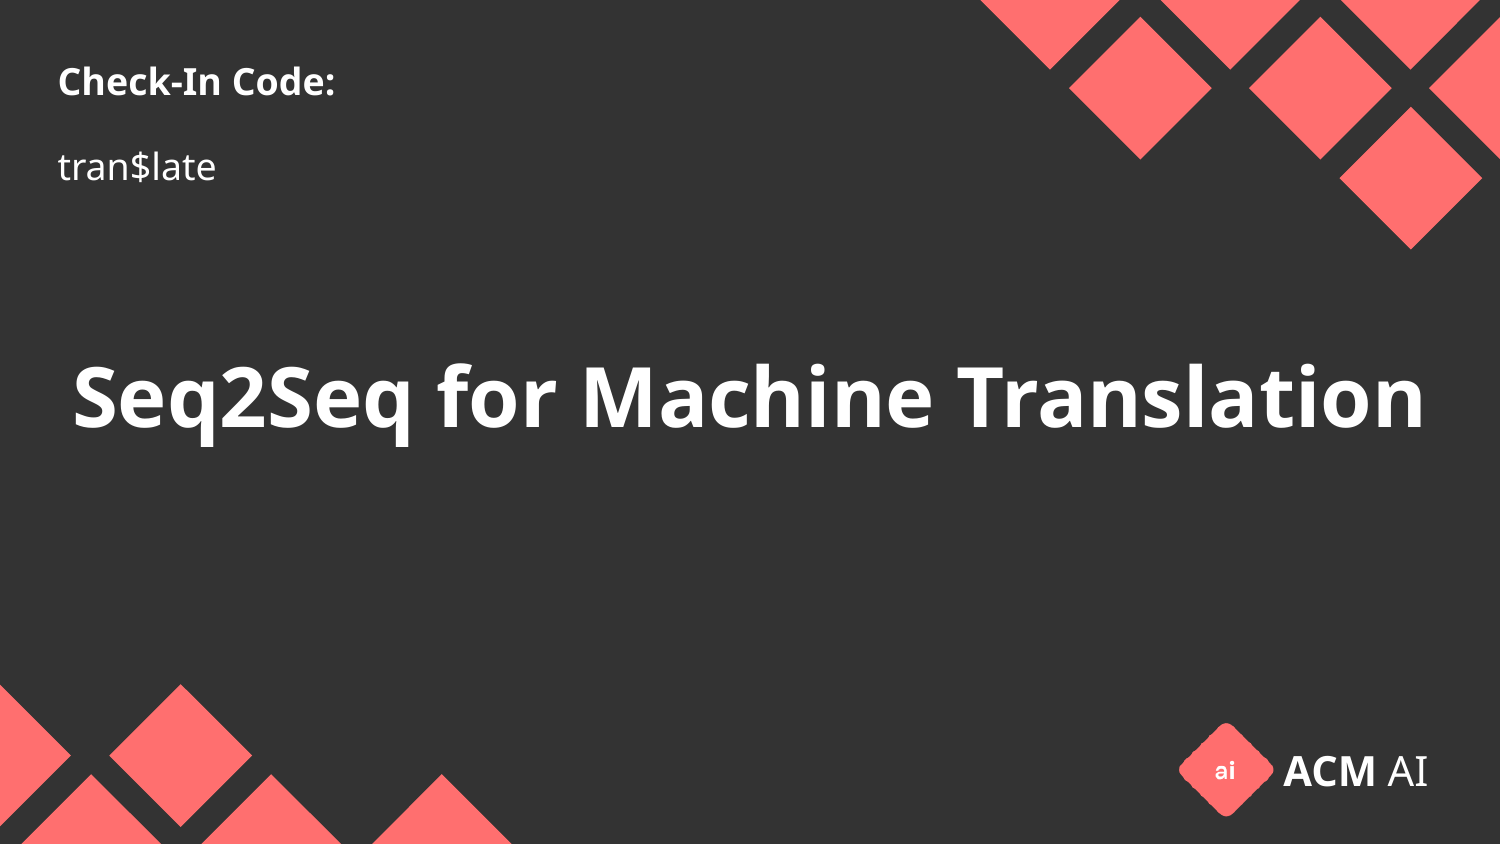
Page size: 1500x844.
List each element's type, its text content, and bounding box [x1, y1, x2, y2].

title Seq2Seq for Machine Translation [51, 328, 1449, 459]
picture [1175, 719, 1277, 820]
